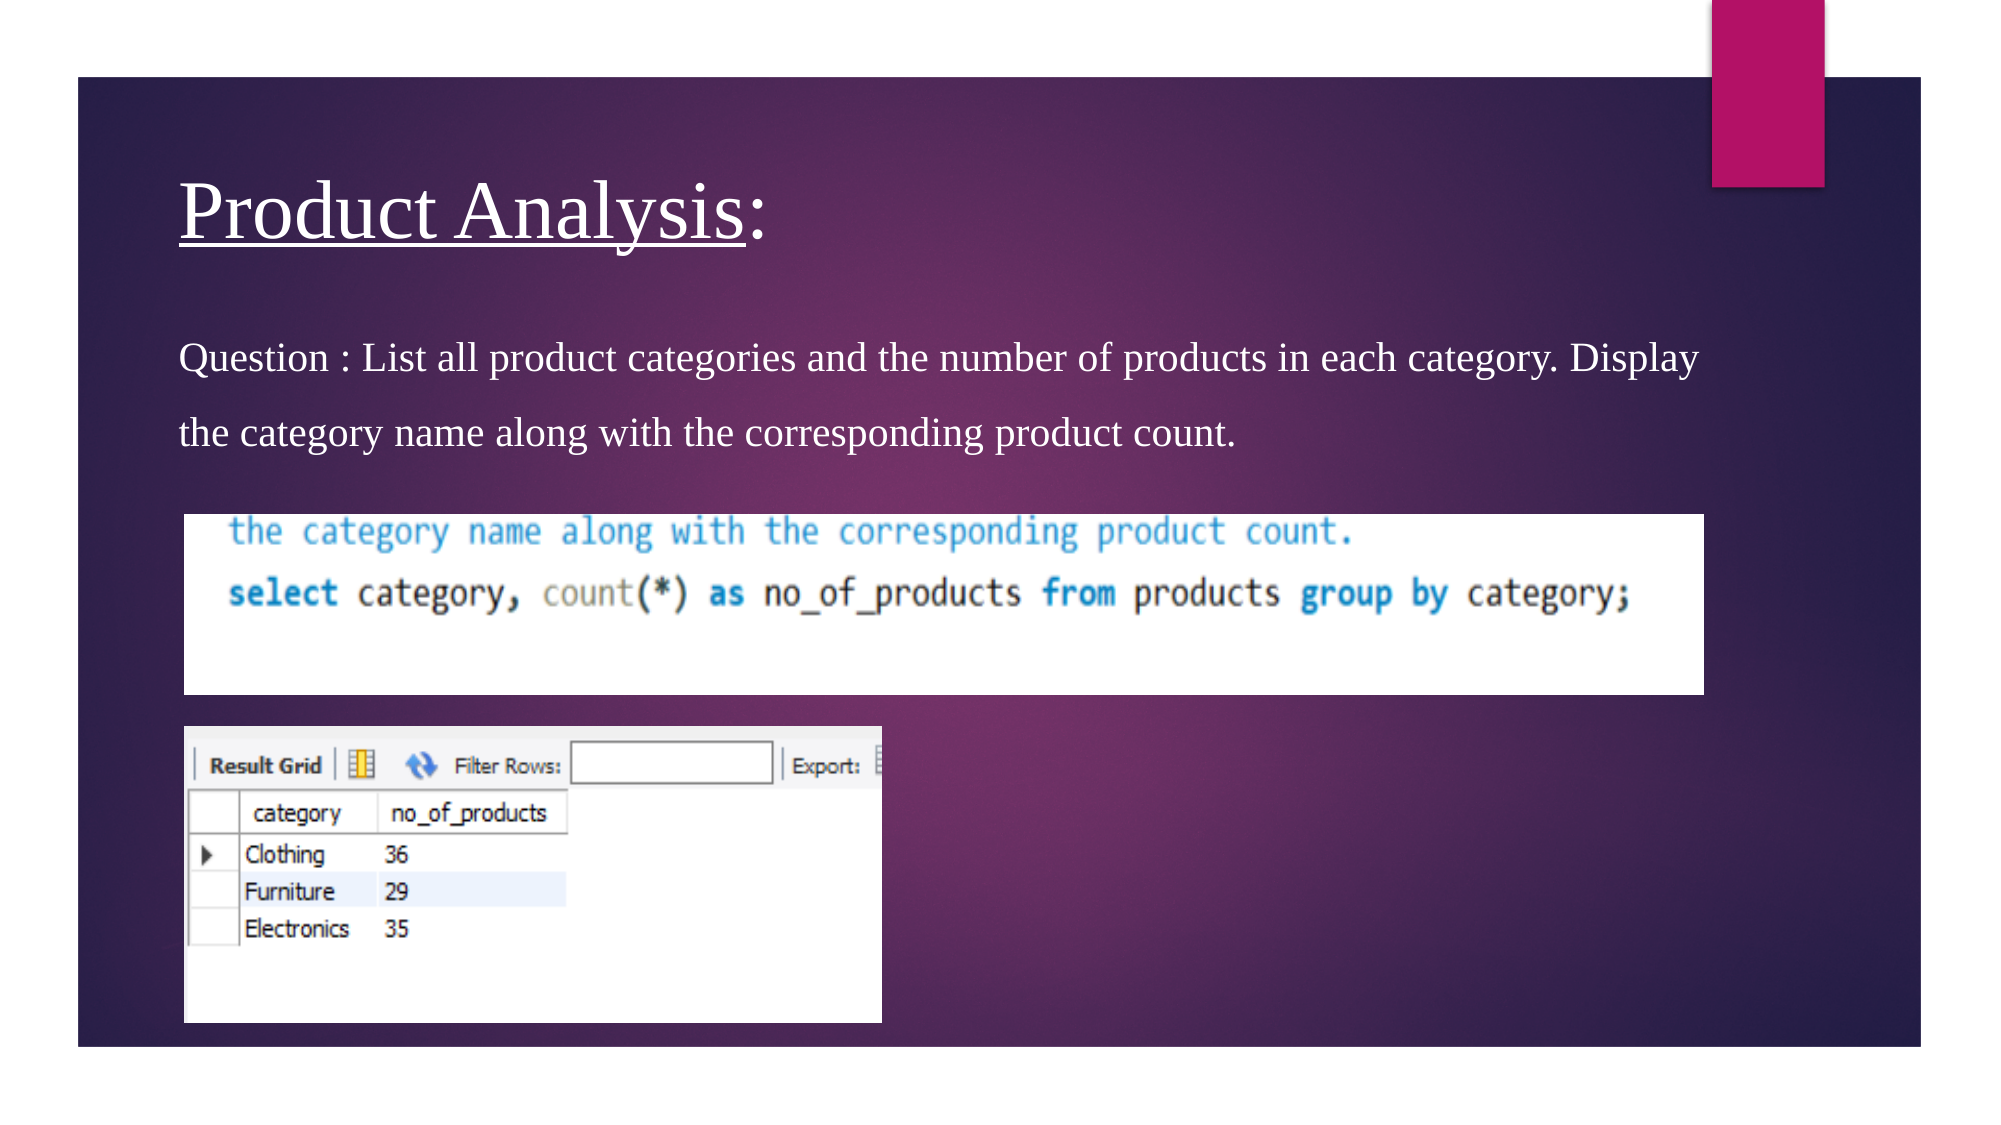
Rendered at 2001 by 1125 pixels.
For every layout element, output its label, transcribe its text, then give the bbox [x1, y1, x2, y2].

picture [184, 725, 882, 1023]
text_box Question : List all product categories and the number of products in each category. Display the category name along with the corresponding product count. [163, 297, 1773, 463]
text_box Product Analysis: [163, 147, 1184, 263]
picture [184, 514, 1704, 695]
